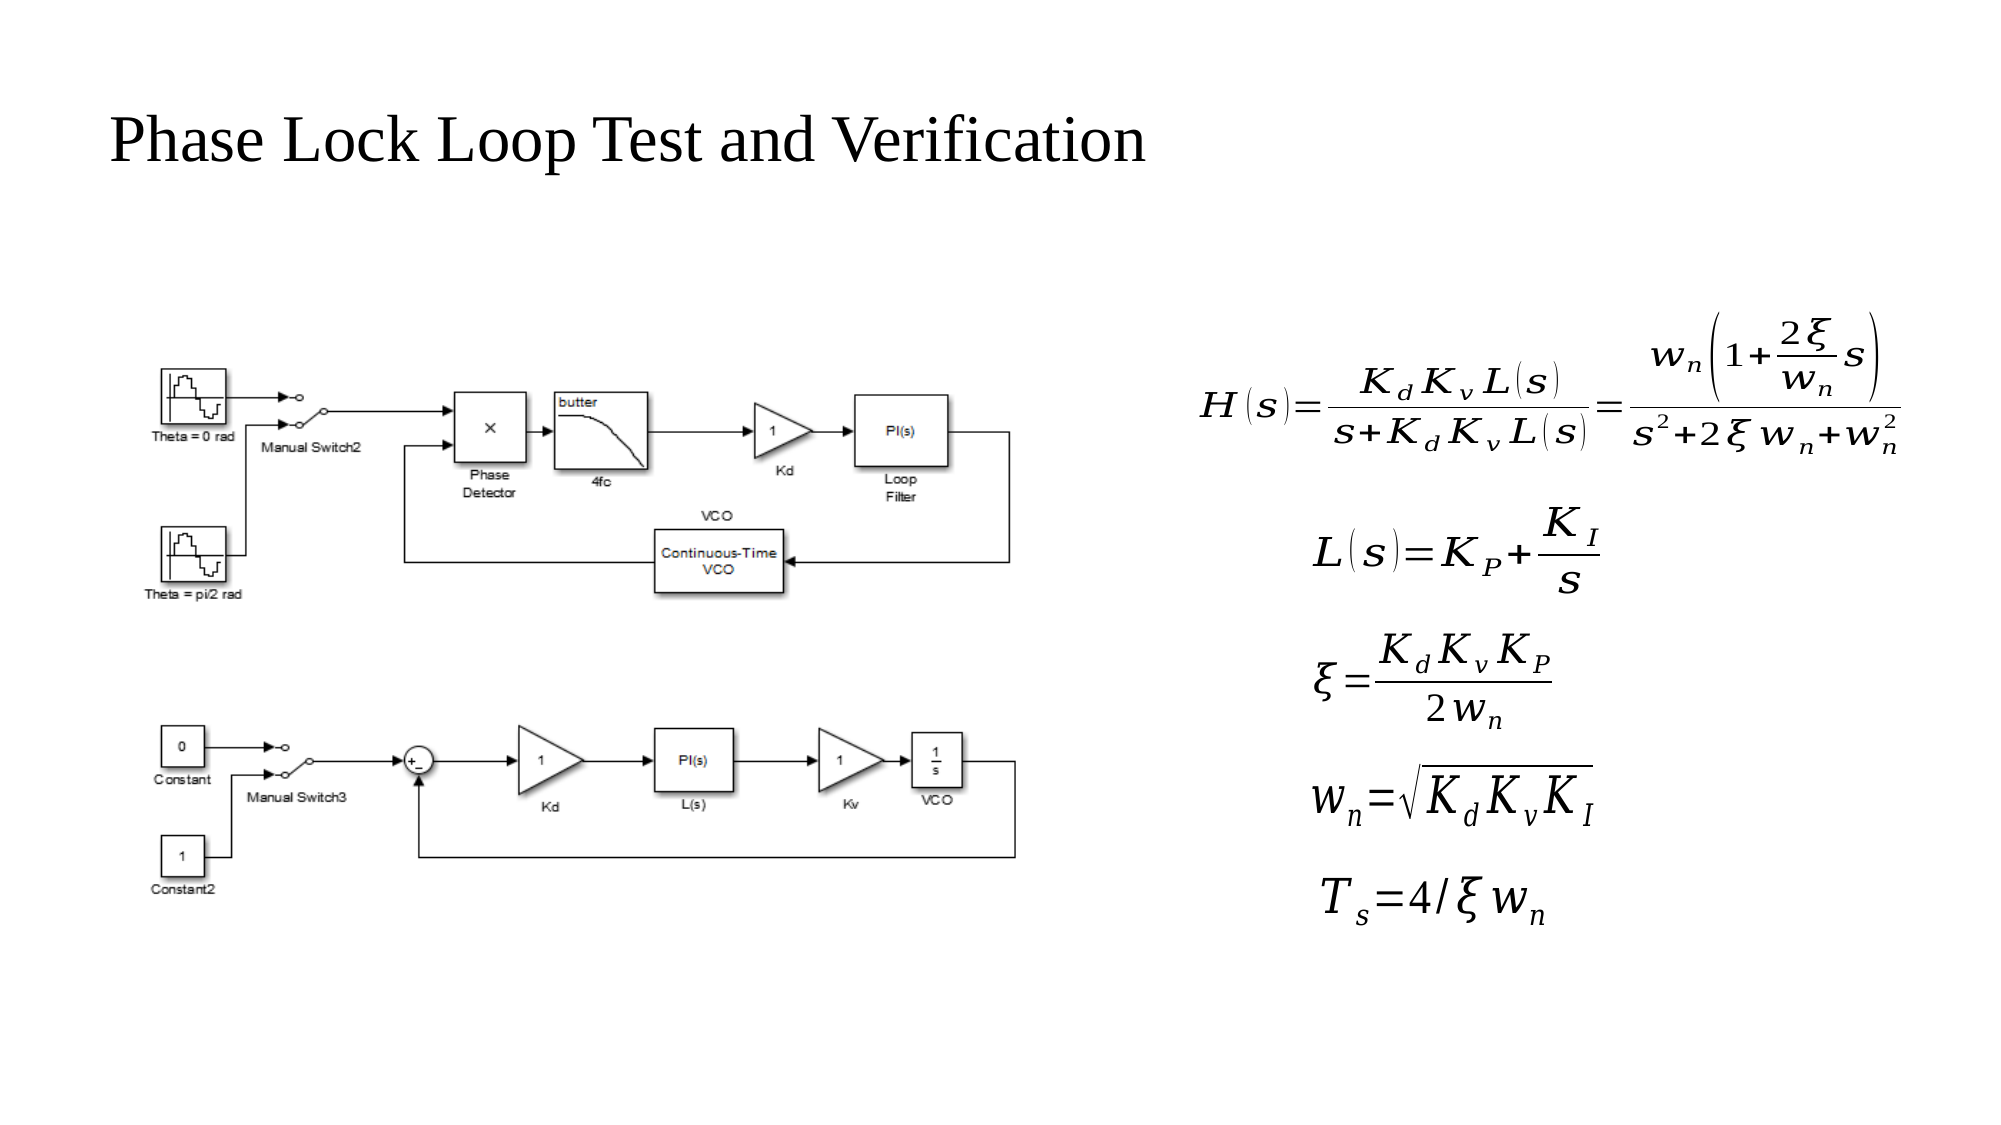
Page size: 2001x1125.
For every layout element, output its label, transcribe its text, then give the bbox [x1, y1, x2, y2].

picture [141, 351, 1024, 905]
text_box Phase Lock Loop Test and Verification [94, 87, 1953, 183]
